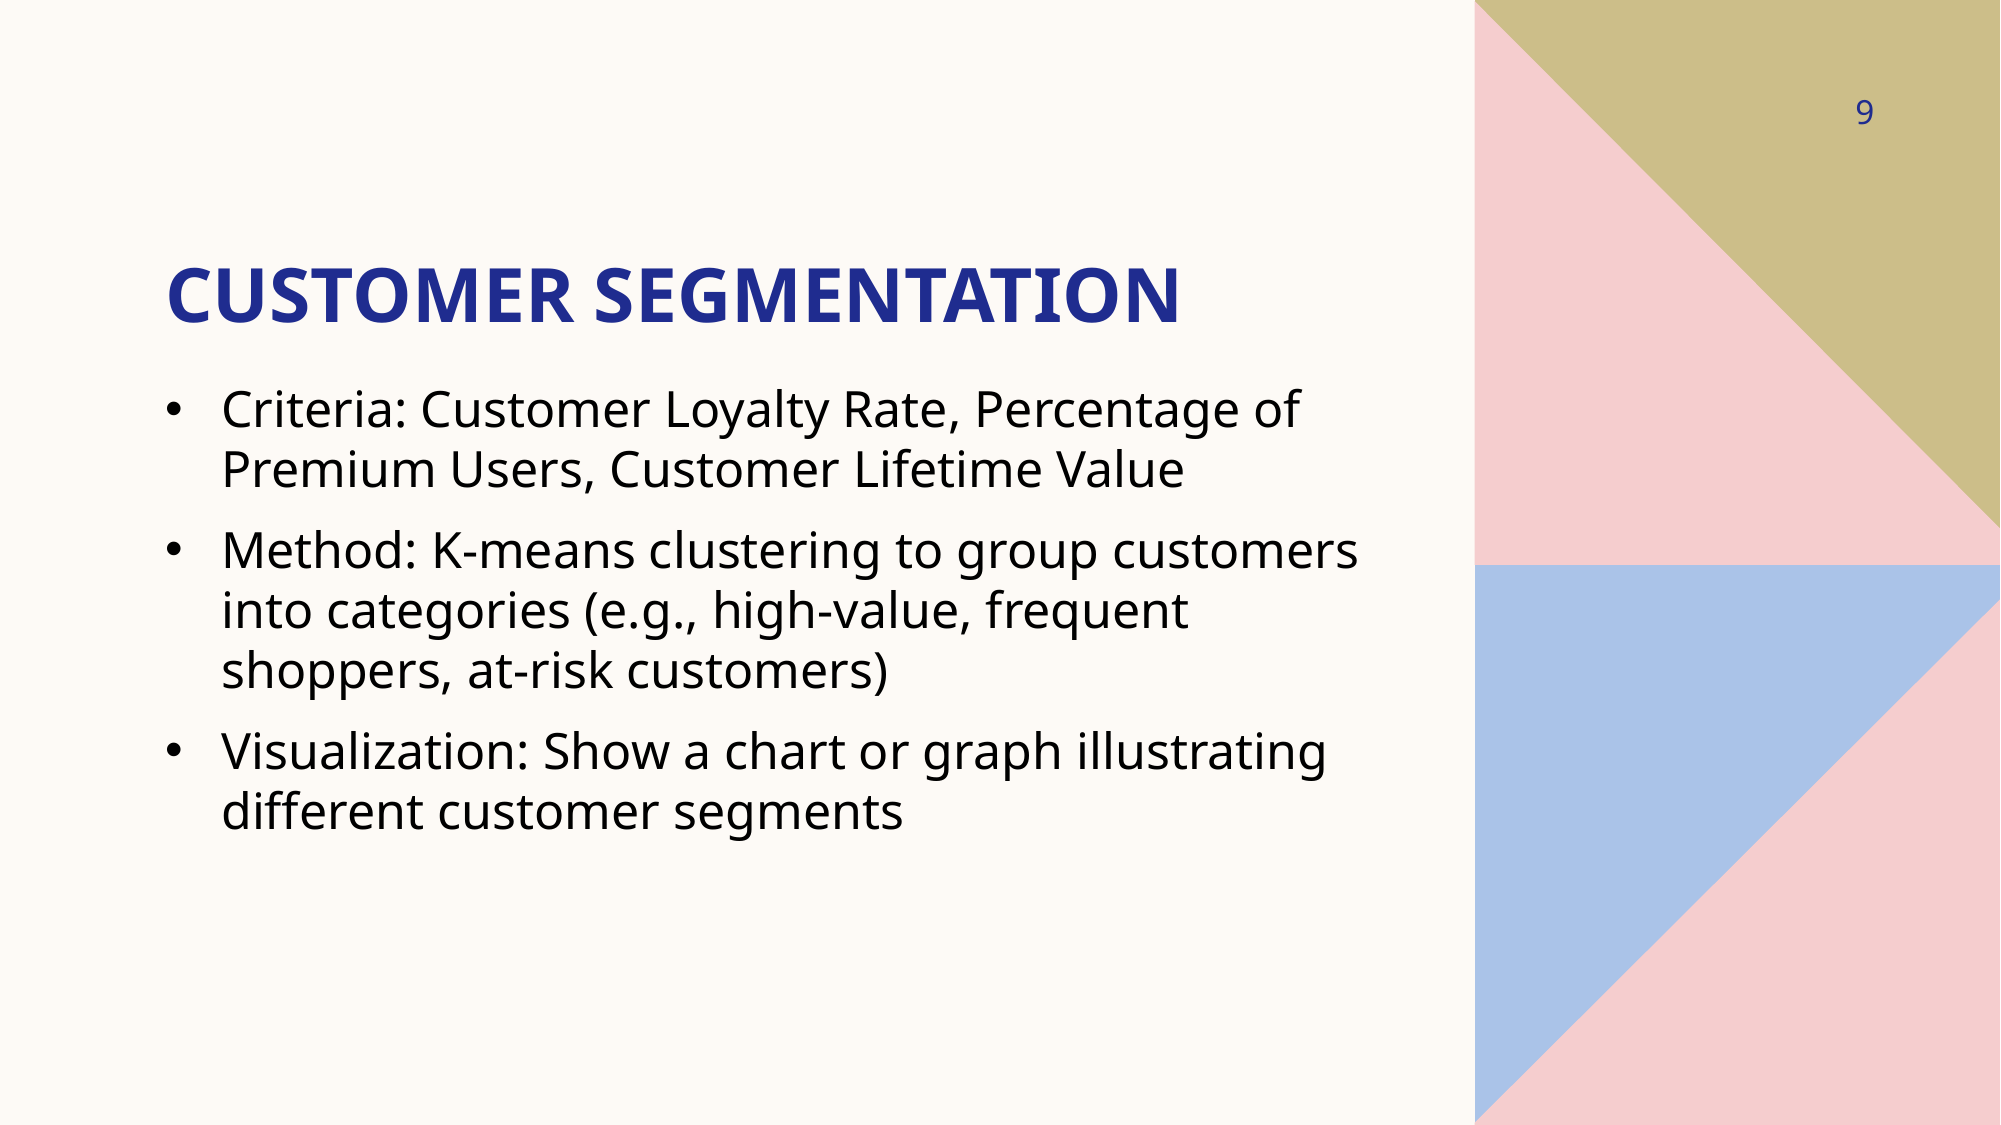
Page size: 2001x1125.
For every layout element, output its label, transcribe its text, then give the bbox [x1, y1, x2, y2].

slide_number 9 [1712, 75, 1875, 153]
title CUSTOMER SEGMENTATION [150, 136, 1429, 338]
list Criteria: Customer Loyalty Rate, Percentage of Premium Users, Customer Lifetime Value Method: K-means clustering to group customers into categories (e.g., high-value, frequent shoppers, at-risk customers) Visualization: Show a chart or graph illustrating different customer segments [150, 377, 1429, 988]
